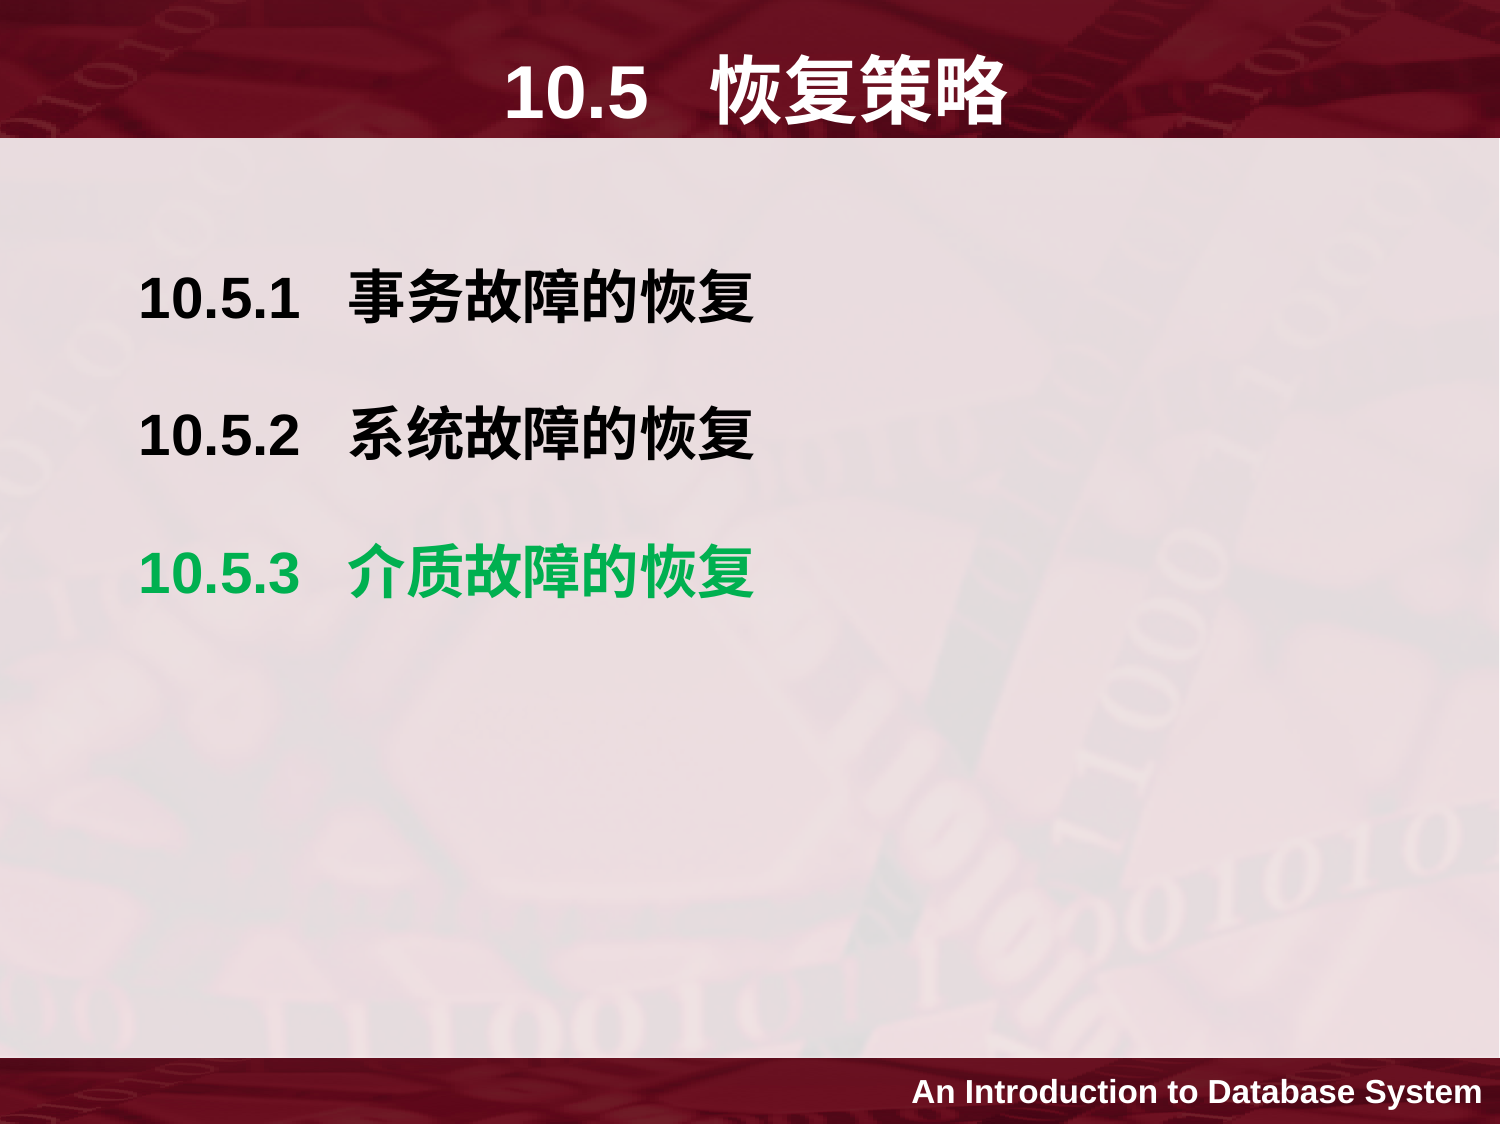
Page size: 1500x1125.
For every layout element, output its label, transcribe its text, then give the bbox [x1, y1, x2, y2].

text_box [856, 1046, 1447, 1100]
picture [0, 0, 1500, 1124]
list 10.5.1 事务故障的恢复 10.5.2 系统故障的恢复 10.5.3 介质故障的恢复 [123, 196, 1426, 1038]
title 10.5 恢复策略 [149, 41, 1363, 135]
